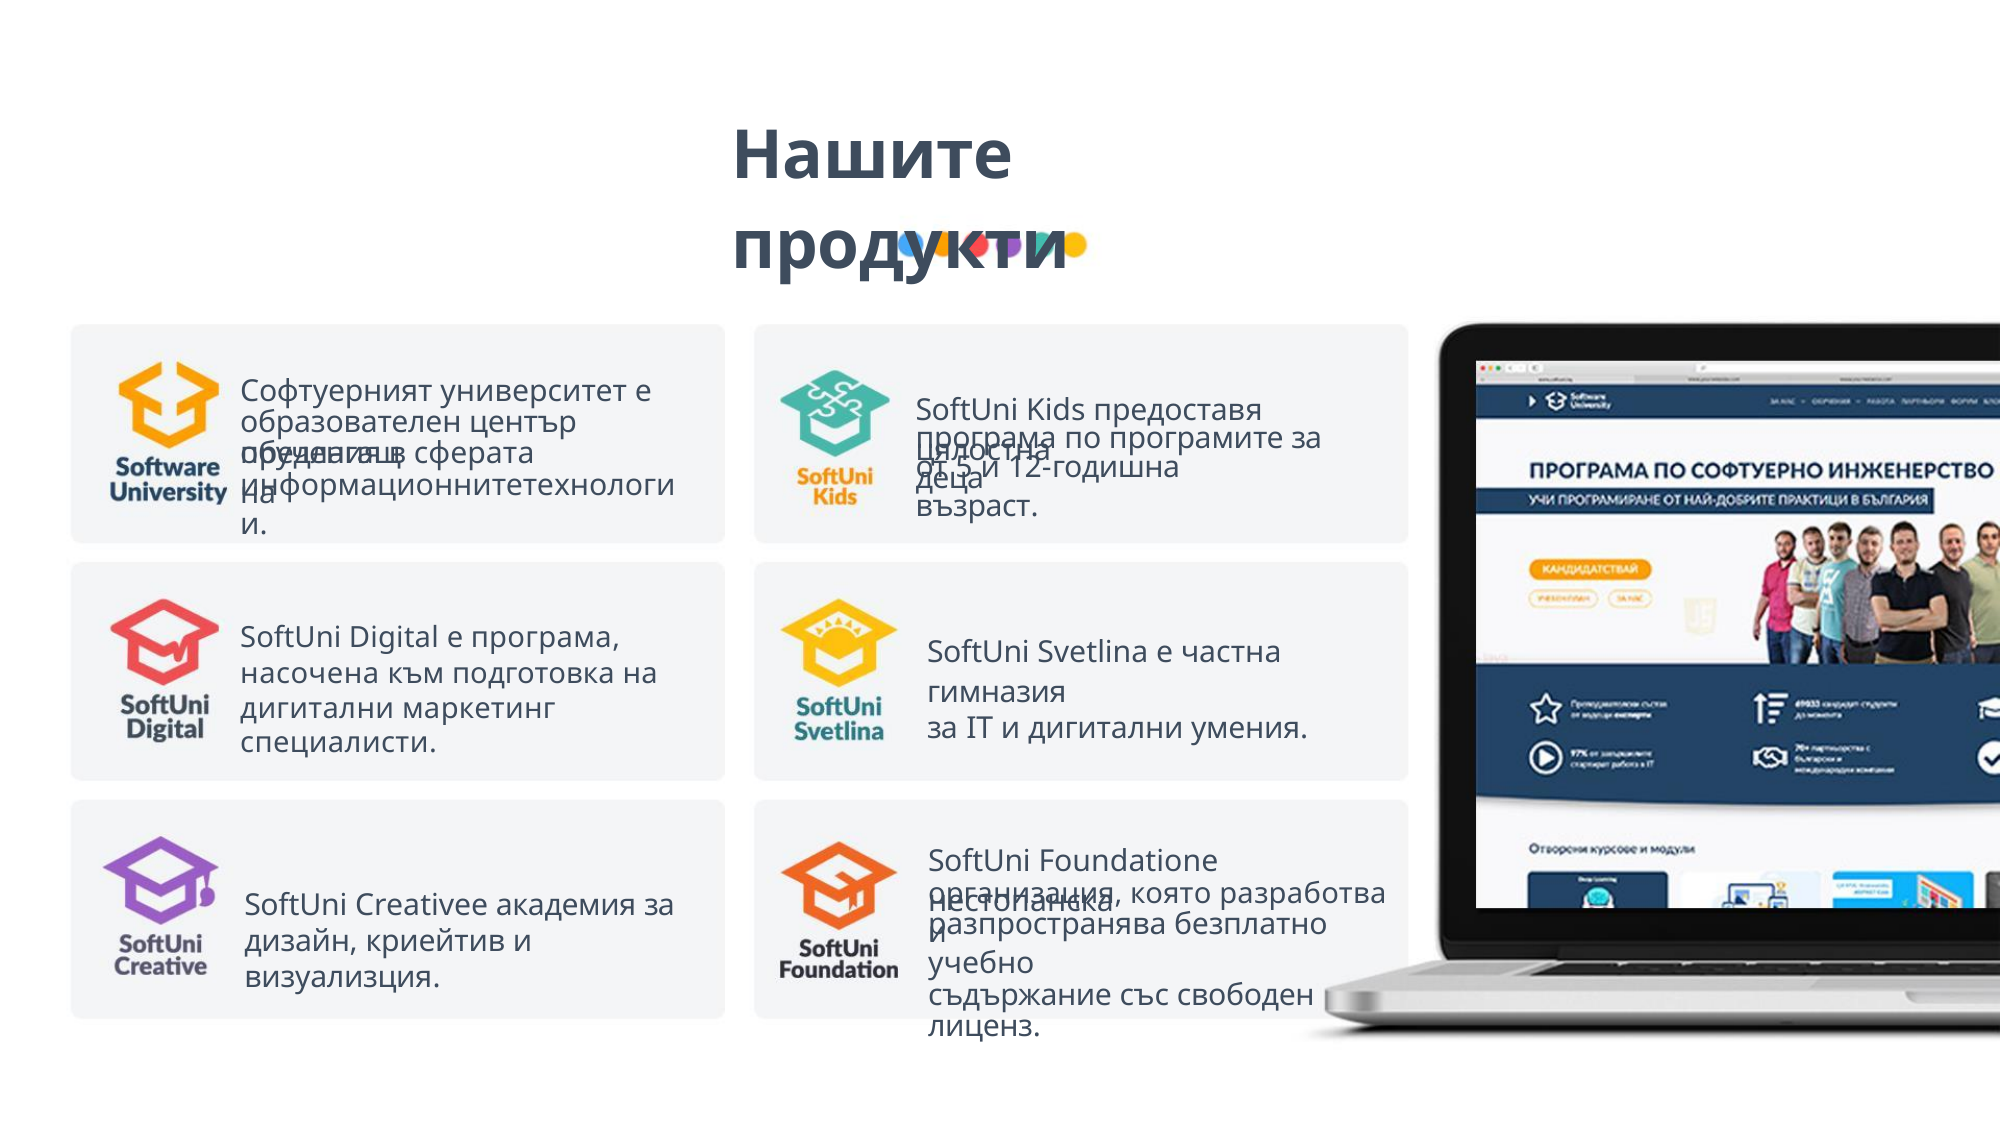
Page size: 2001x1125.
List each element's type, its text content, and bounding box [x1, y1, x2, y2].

text_box програма по програмите за деца [915, 415, 1388, 495]
text_box SoftUni Digital е програма, насочена към подготовка на дигитални маркетинг специалисти. [240, 613, 738, 759]
text_box SoftUni Foundationе нестопанска [928, 837, 1405, 900]
text_box Софтуерният университет е образователен център предлагащ [240, 367, 727, 470]
text_box от 5 и 12-годишна възраст. [915, 443, 1303, 523]
text_box Нашите продукти [731, 102, 1340, 282]
text_box организация, която разработва и [928, 869, 1399, 900]
text_box SoftUni Kids предоставя цялостна [915, 387, 1392, 467]
text_box SoftUni Creativeе академия за дизайн, криейтив и визуализция. [244, 881, 714, 994]
text_box [0, 0, 2000, 1125]
text_box информационнитетехнологии. [240, 461, 688, 541]
text_box обучения в сферата на [240, 430, 573, 461]
text_box SoftUni Svetlina е частна гимназия за IT и дигитални умения. [927, 629, 1410, 745]
text_box разпространява безплатно учебно съдържание със свободен лиценз. [928, 900, 1423, 1043]
